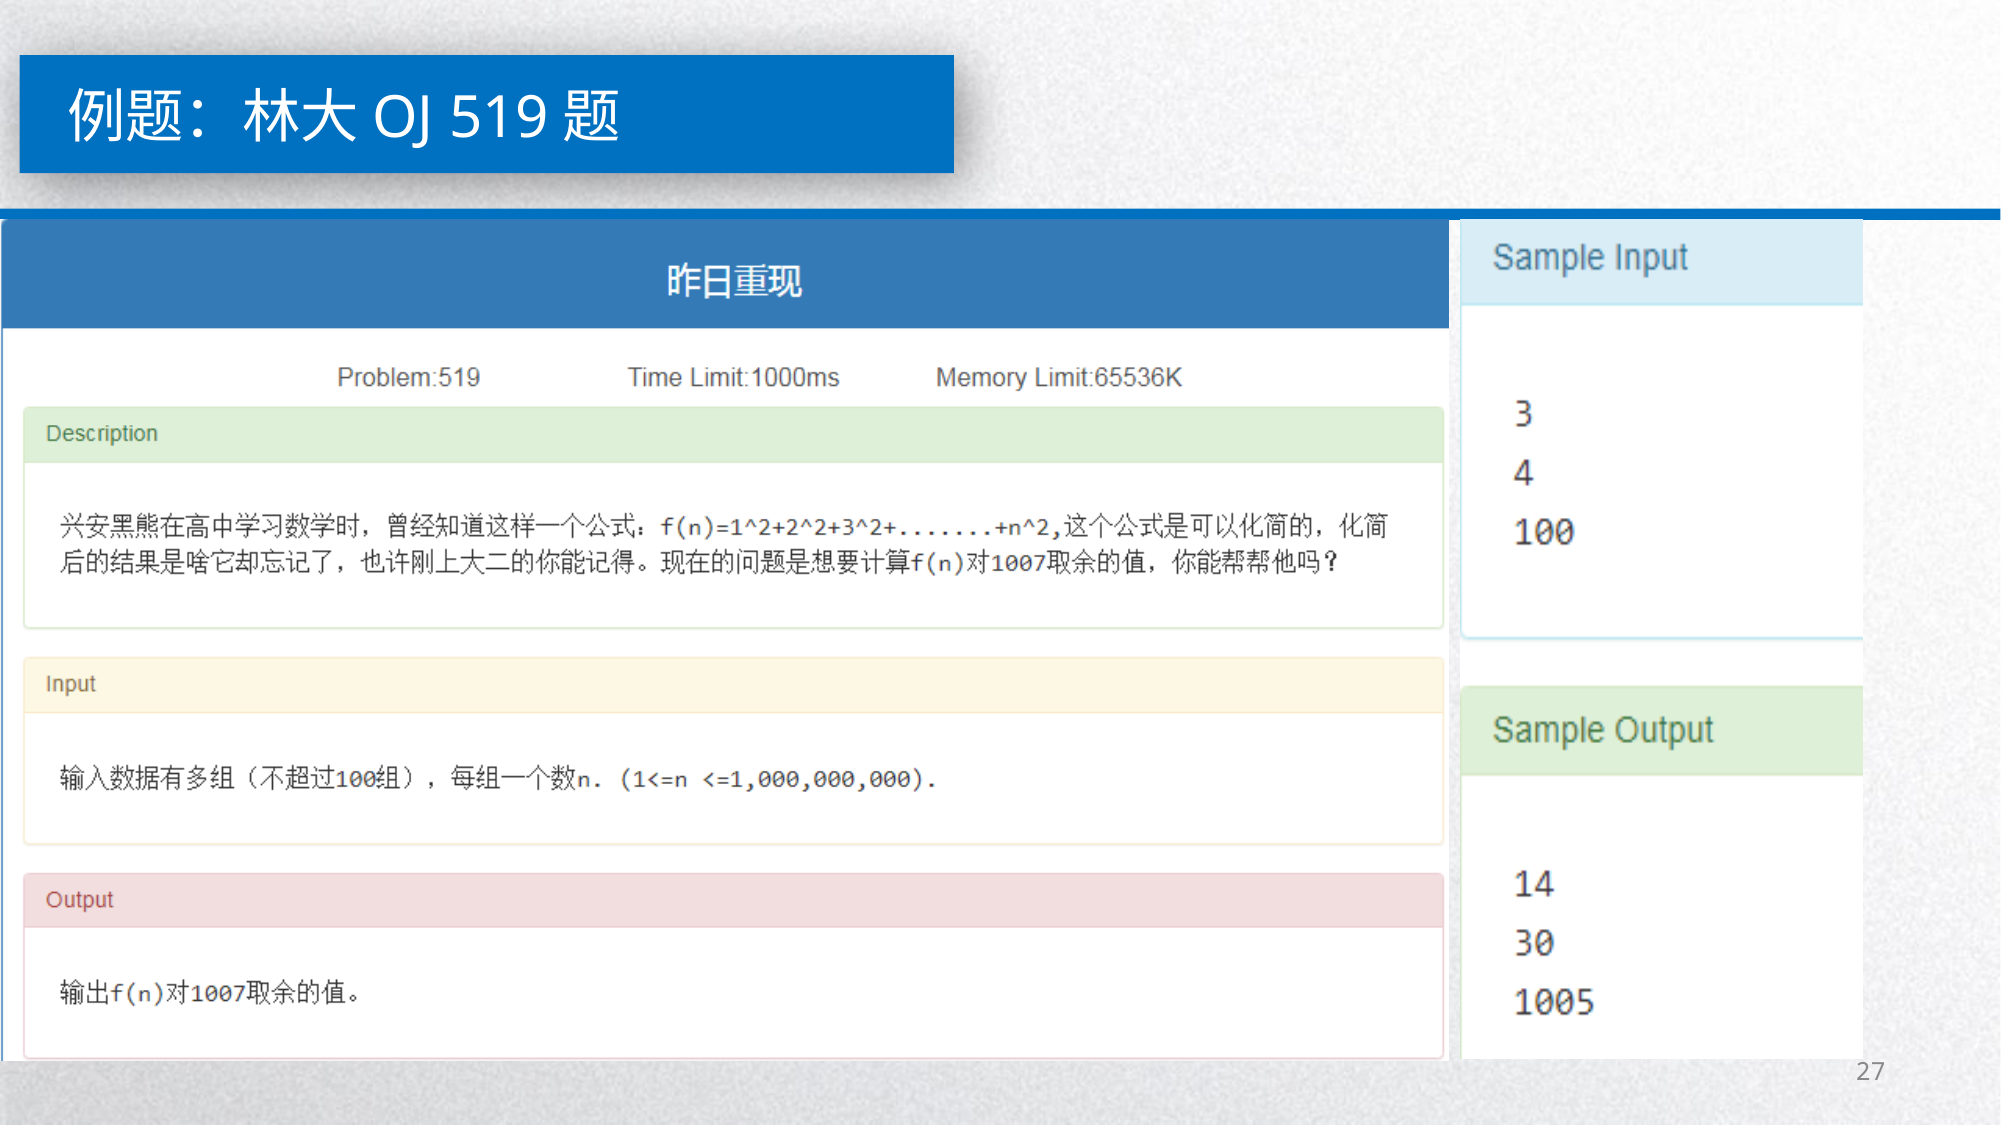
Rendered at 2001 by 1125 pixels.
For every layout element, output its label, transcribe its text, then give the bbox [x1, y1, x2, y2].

picture [0, 219, 2001, 1125]
text_box 例题：林大OJ 519题 [67, 78, 926, 149]
picture [0, 0, 2001, 208]
slide_number 27 [1433, 1042, 1901, 1103]
